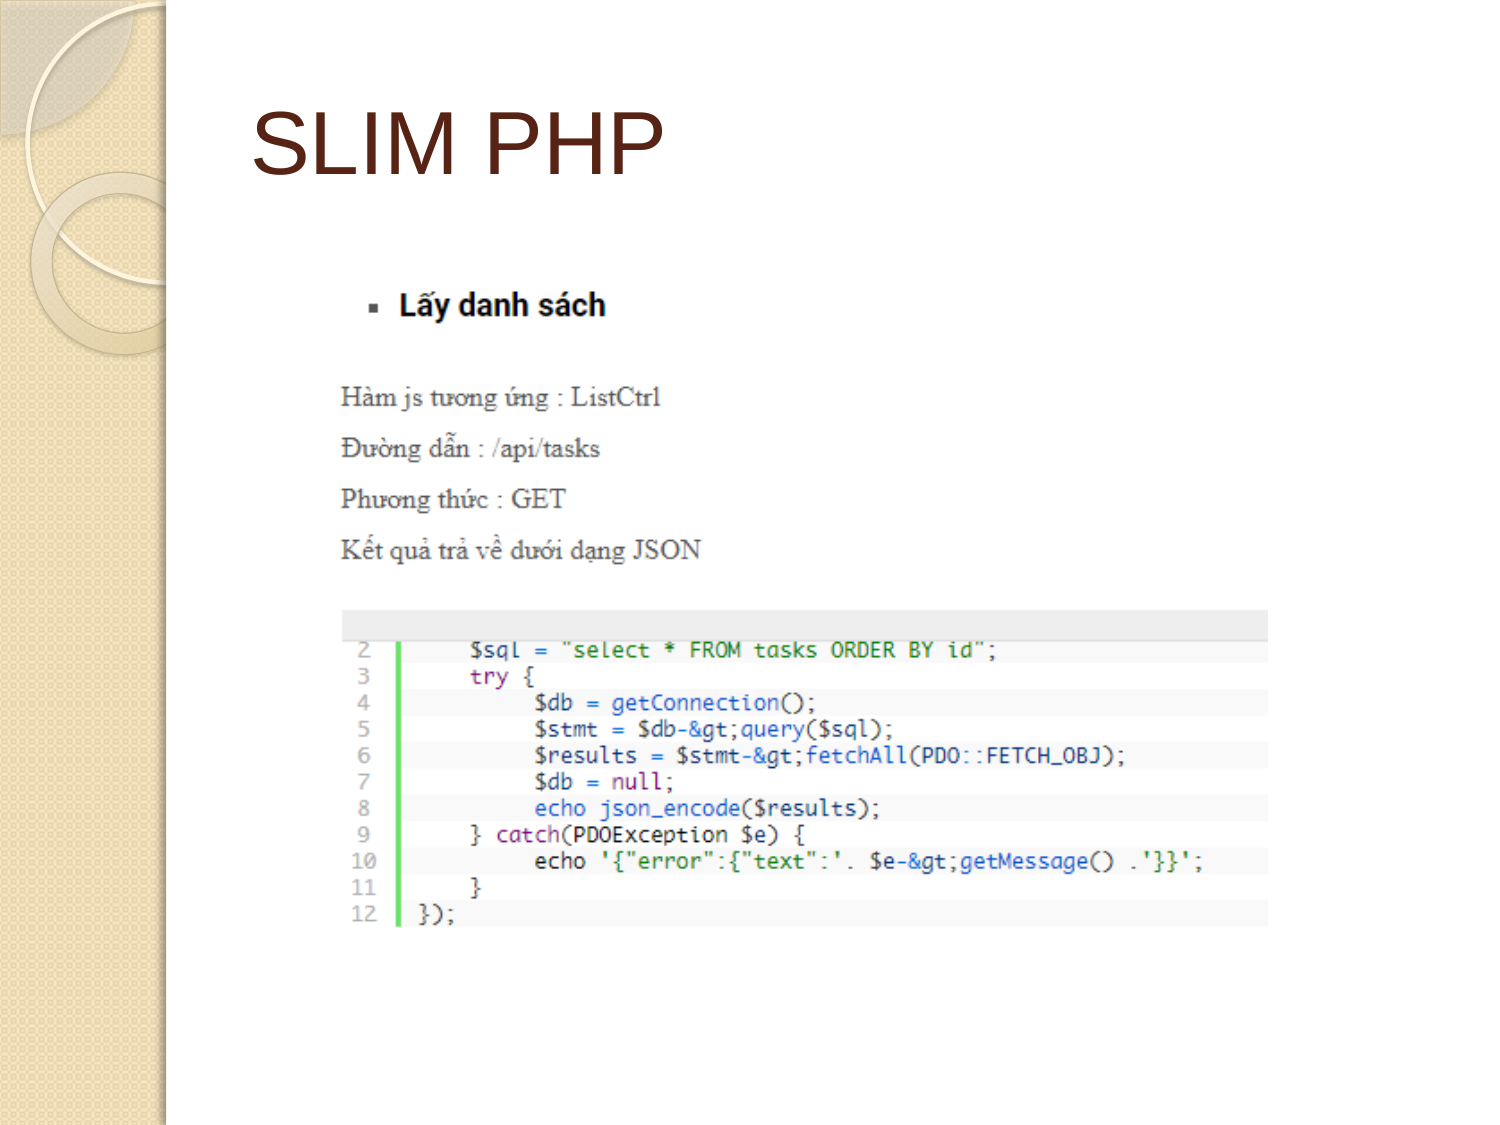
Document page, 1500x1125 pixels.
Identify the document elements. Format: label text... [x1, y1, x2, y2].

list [312, 262, 1268, 951]
title SLIM PHP [235, 45, 1466, 233]
